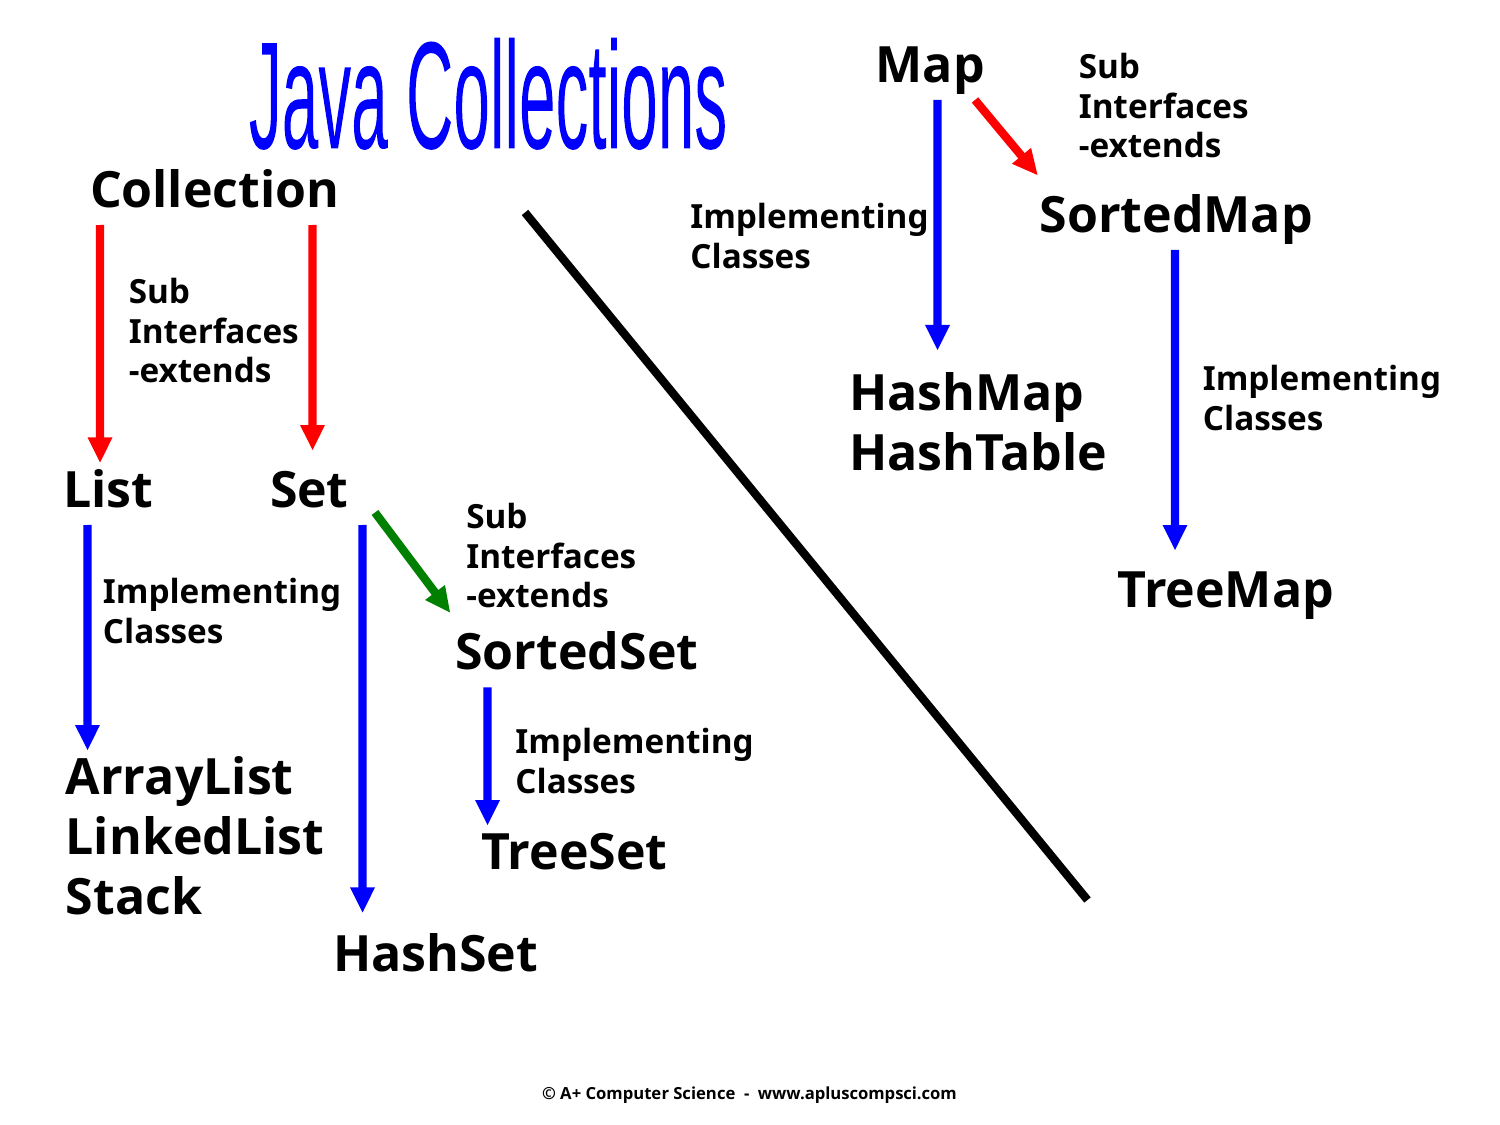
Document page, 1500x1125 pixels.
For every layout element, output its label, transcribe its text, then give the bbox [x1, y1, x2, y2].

text_box List Set [48, 449, 364, 525]
text_box Implementing Classes [500, 712, 778, 807]
text_box TreeSet [466, 812, 683, 888]
text_box [1168, 249, 1182, 550]
text_box Collection [75, 149, 355, 225]
text_box Sub Interfaces -extends [114, 262, 314, 397]
text_box [306, 397, 319, 449]
text_box Implementing Classes [88, 562, 362, 657]
text_box Sub Interfaces -extends [1064, 37, 1265, 172]
text_box ArrayList LinkedList Stack [51, 737, 340, 933]
text_box HashSet [318, 913, 554, 989]
text_box HashMap HashTable [834, 352, 1123, 488]
text_box [931, 282, 944, 350]
text_box Map [861, 24, 1000, 100]
text_box [356, 524, 369, 913]
text_box SortedSet [440, 612, 714, 688]
text_box [374, 512, 450, 612]
text_box TreeMap [1102, 549, 1350, 625]
text_box Implementing Classes [675, 187, 953, 282]
text_box Implementing Classes [1188, 349, 1466, 445]
text_box [974, 99, 1038, 174]
text_box Sub Interfaces -extends [451, 487, 652, 622]
text_box SortedMap [1024, 174, 1328, 250]
footer © A+ Computer Science - www.apluscompsci.com [512, 1024, 988, 1101]
